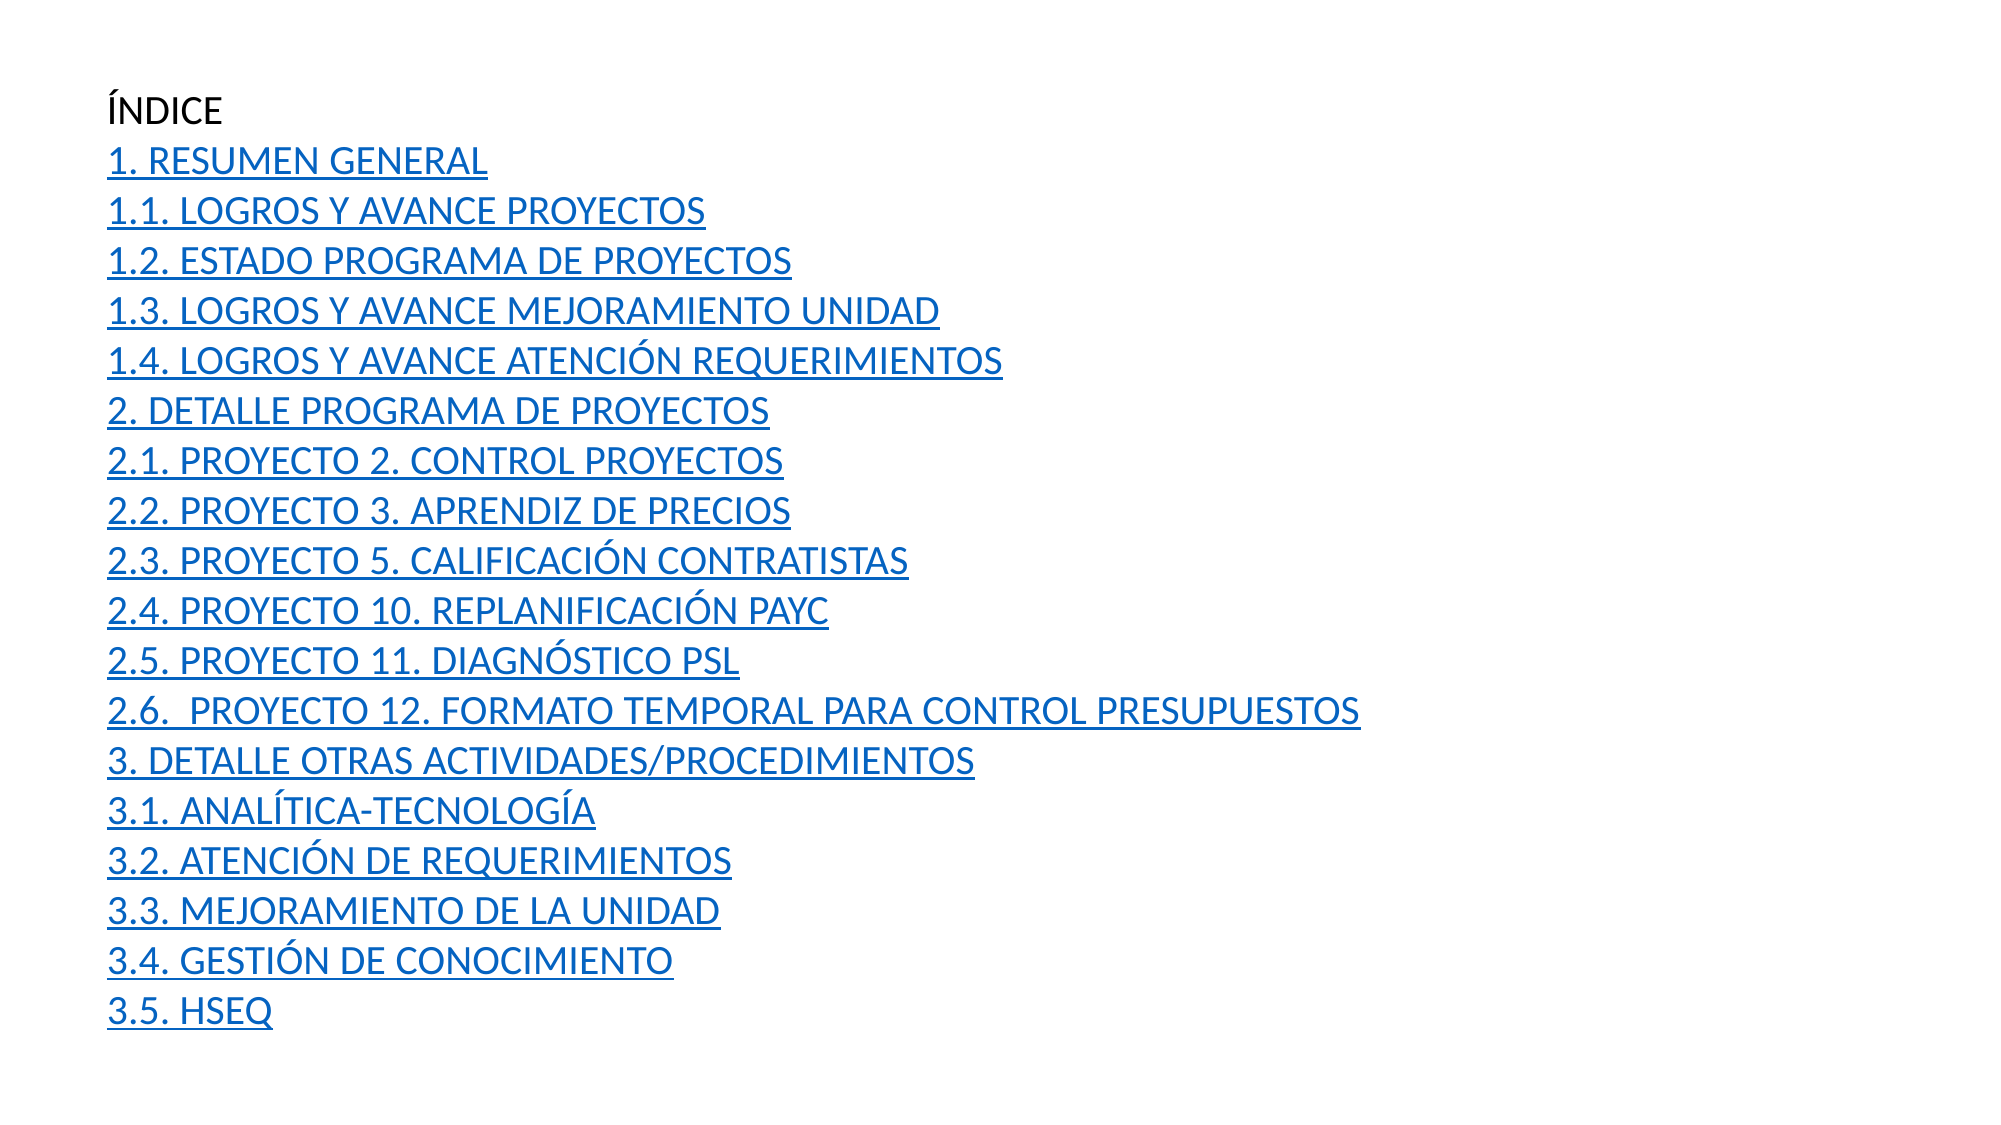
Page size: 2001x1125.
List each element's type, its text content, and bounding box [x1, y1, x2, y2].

text_box ÍNDICE 1. RESUMEN GENERAL 1.1. LOGROS Y AVANCE PROYECTOS 1.2. ESTADO PROGRAMA DE PROYECTOS 1.3. LOGROS Y AVANCE MEJORAMIENTO UNIDAD 1.4. LOGROS Y AVANCE ATENCIÓN REQUERIMIENTOS 2. DETALLE PROGRAMA DE PROYECTOS 2.1. PROYECTO 2. CONTROL PROYECTOS 2.2. PROYECTO 3. APRENDIZ DE PRECIOS 2.3. PROYECTO 5. CALIFICACIÓN CONTRATISTAS 2.4. PROYECTO 10. REPLANIFICACIÓN PAYC 2.5. PROYECTO 11. DIAGNÓSTICO PSL 2.6. PROYECTO 12. FORMATO TEMPORAL PARA CONTROL PRESUPUESTOS 3. DETALLE OTRAS ACTIVIDADES/PROCEDIMIENTOS 3.1. ANALÍTICA-TECNOLOGÍA 3.2. ATENCIÓN DE REQUERIMIENTOS 3.3. MEJORAMIENTO DE LA UNIDAD 3.4. GESTIÓN DE CONOCIMIENTO 3.5. HSEQ [92, 75, 1908, 1041]
